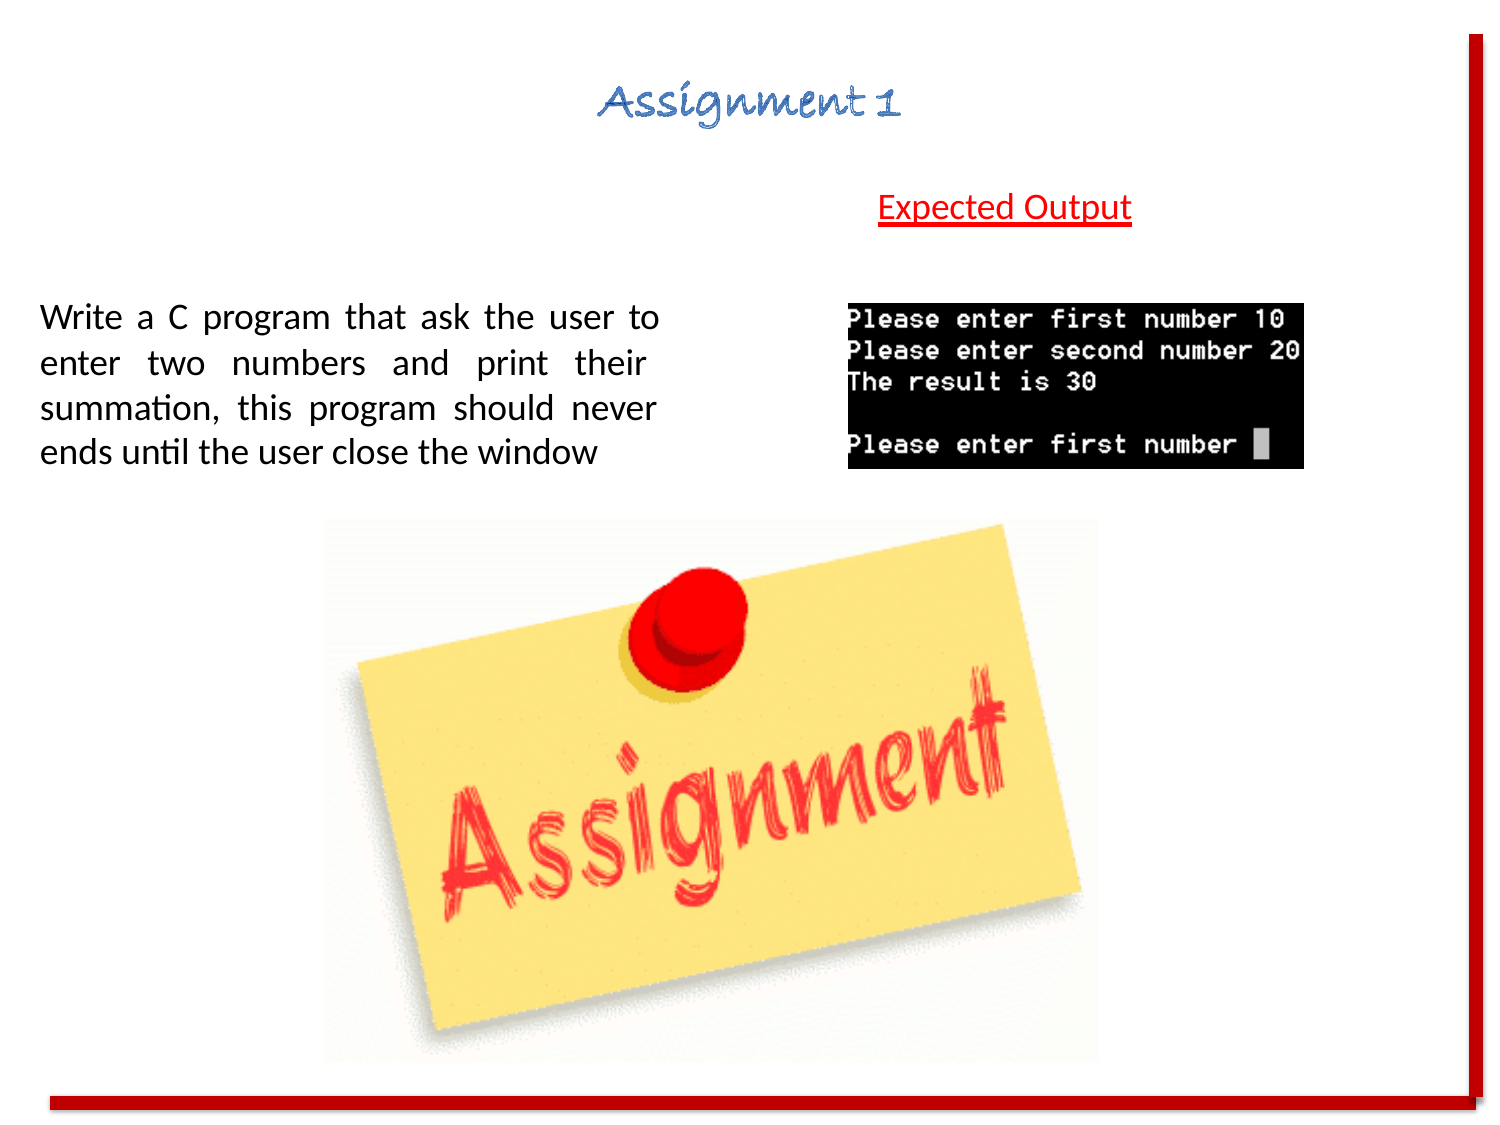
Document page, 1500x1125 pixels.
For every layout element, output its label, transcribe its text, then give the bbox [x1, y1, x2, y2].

picture [44, 34, 1491, 1117]
picture [324, 517, 1101, 1063]
text_box Write a C program that ask the user to enter two numbers and print their summation, this program should never ends until the user close the window [37, 290, 675, 473]
title Expected Output [363, 179, 1137, 370]
picture [848, 302, 1304, 469]
picture [597, 80, 901, 130]
